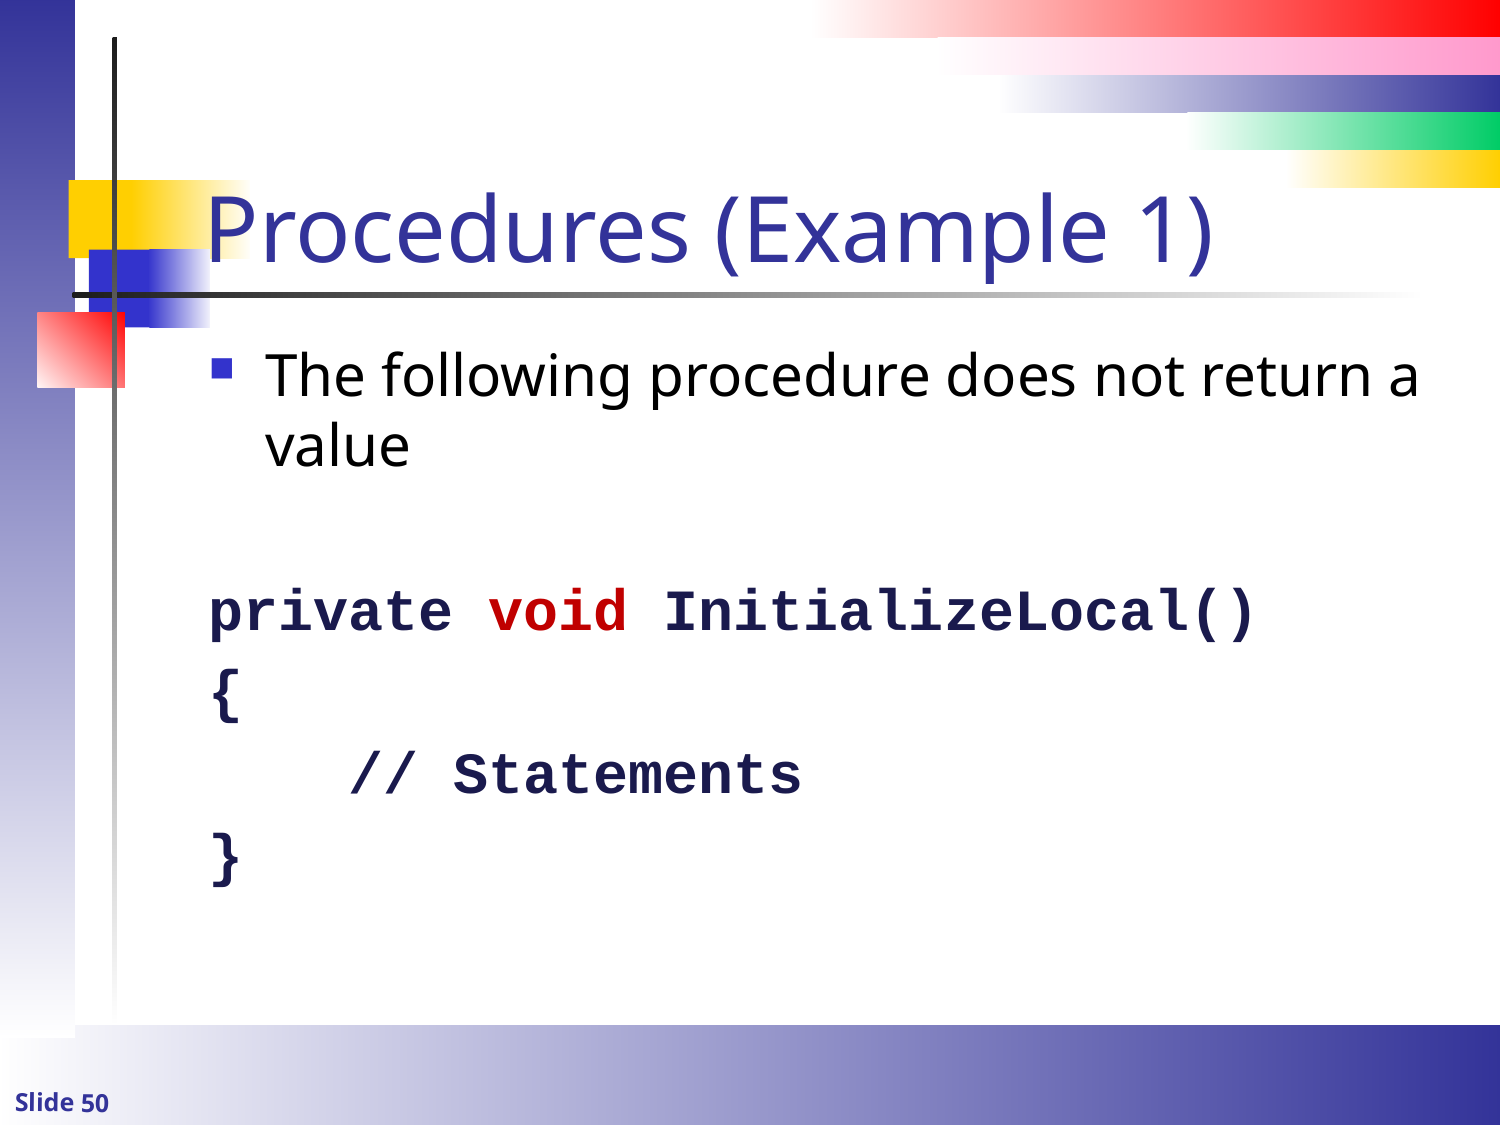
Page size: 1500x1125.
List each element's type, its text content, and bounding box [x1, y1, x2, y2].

list The following procedure does not return a value private void InitializeLocal() { // Statements } [193, 330, 1470, 1007]
title Procedures (Example 1) [188, 101, 1468, 289]
